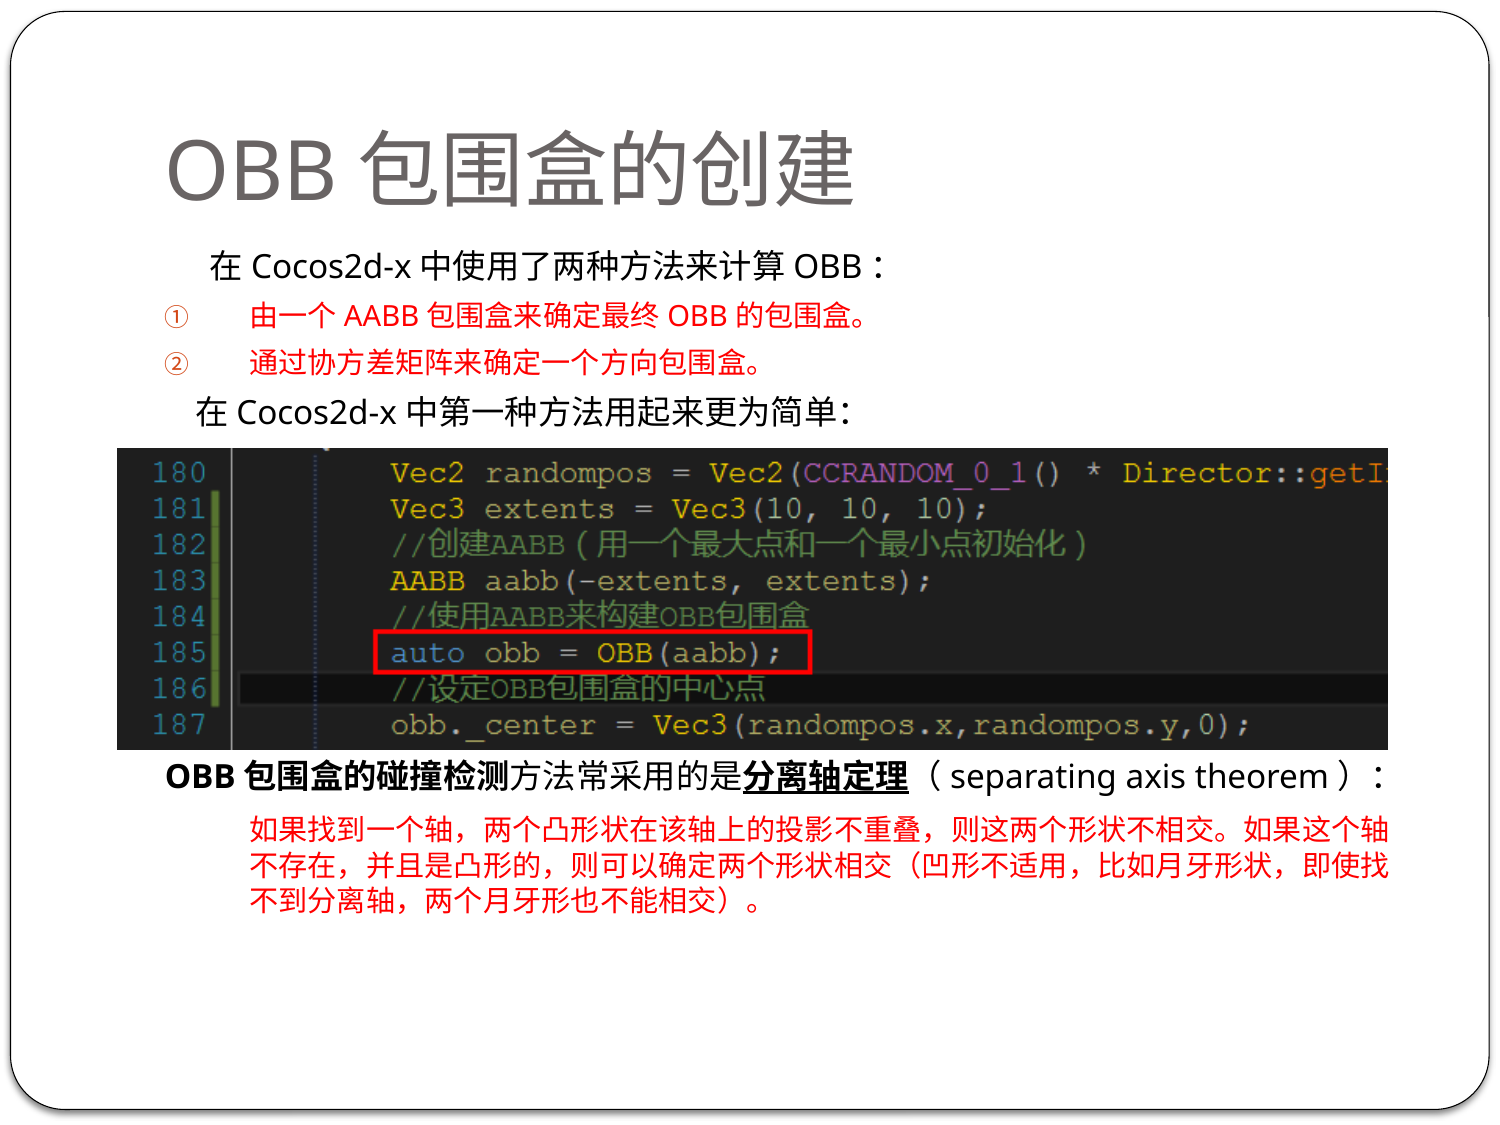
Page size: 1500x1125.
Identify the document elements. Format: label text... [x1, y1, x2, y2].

title OBB包围盒的创建 [150, 45, 1425, 233]
picture [116, 448, 1388, 751]
list 在Cocos2d-x中使用了两种方法来计算OBB： 由一个AABB包围盒来确定最终OBB的包围盒。 通过协方差矩阵来确定一个方向包围盒。 在Cocos2d-x中第一种方法用起来更为简单： OBB包围盒的碰撞检测方法常采用的是分离轴定理（separating axis theorem）： 如果找到一个轴，两个凸形状在该轴上的投影不重叠，则这两个形状不相交。如果这个轴不存在，并且是凸形的，则可以确定两个形状相交（凹形不适用，比如月牙形状，即使找不到分离轴，两个月牙形也不能相交）。 [150, 237, 1425, 988]
